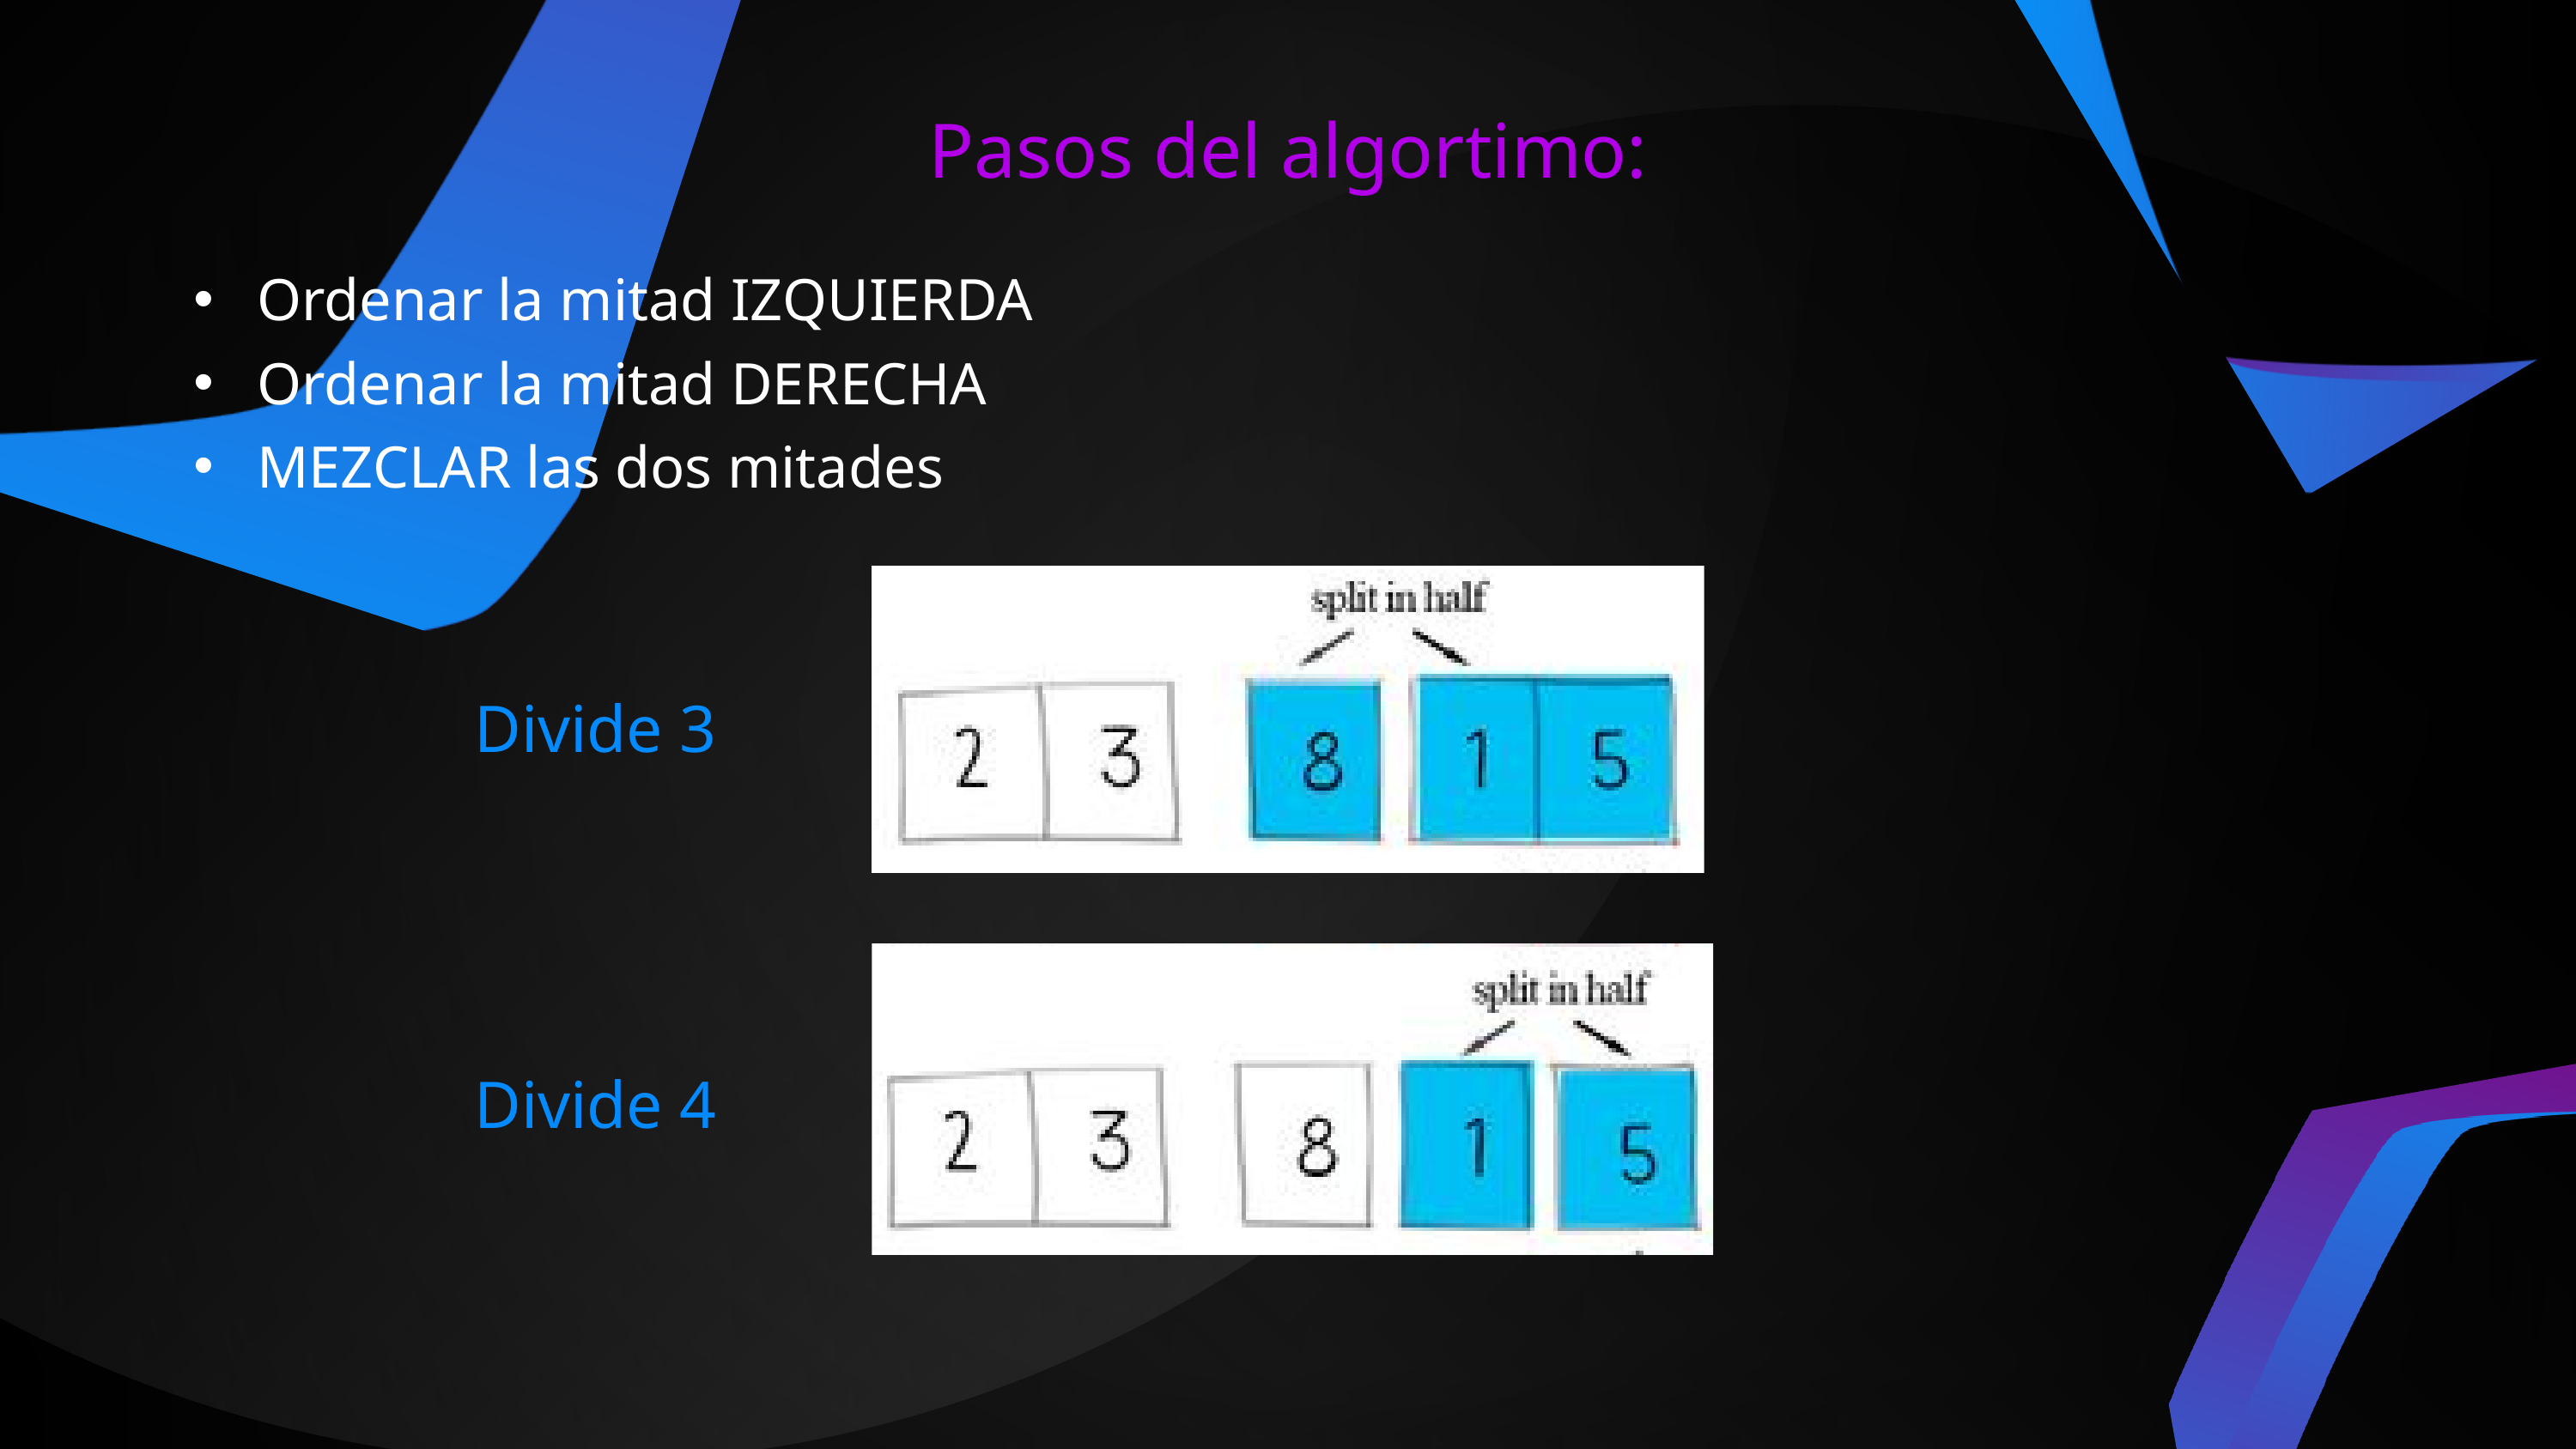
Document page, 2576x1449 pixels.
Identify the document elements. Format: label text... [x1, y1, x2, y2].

text_box [2123, 1064, 2576, 1449]
text_box [0, 0, 741, 664]
text_box Ordenar la mitad IZQUIERDA Ordenar la mitad DERECHA MEZCLAR las dos mitades [144, 248, 1047, 500]
text_box [2014, 0, 2576, 496]
text_box Divide 3 [440, 676, 750, 766]
text_box Divide 4 [440, 1051, 750, 1142]
text_box Pasos del algortimo: [892, 88, 1683, 194]
text_box [872, 566, 1704, 874]
text_box [0, 0, 2576, 1449]
text_box [872, 943, 1714, 1255]
